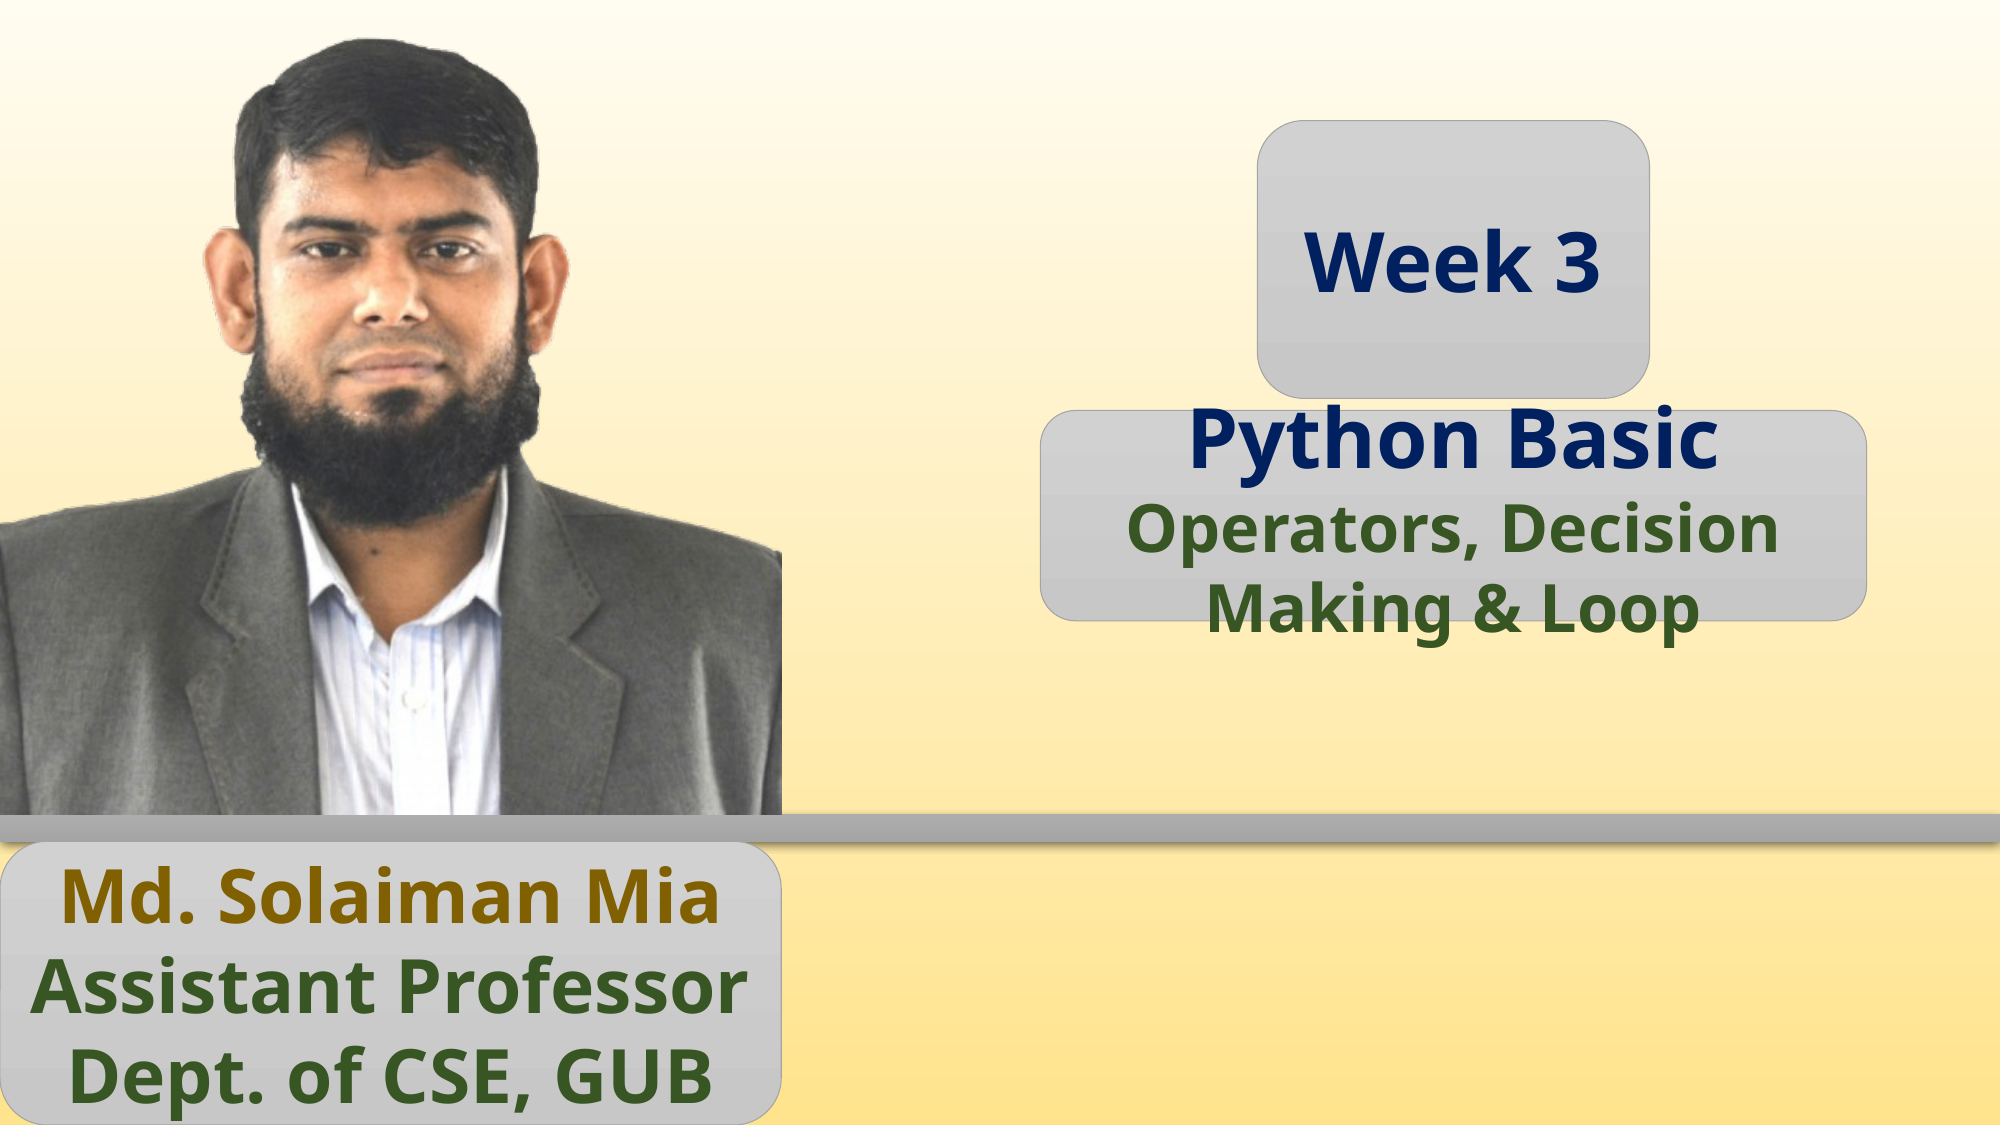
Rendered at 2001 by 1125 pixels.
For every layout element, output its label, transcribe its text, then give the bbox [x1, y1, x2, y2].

text_box Md. Solaiman Mia Assistant Professor Dept. of CSE, GUB [0, 840, 782, 1125]
text_box Week 3 [1256, 120, 1651, 399]
text_box [0, 814, 2000, 842]
text_box Python Basic Operators, Decision Making & Loop [1039, 409, 1868, 622]
picture [0, 33, 782, 815]
